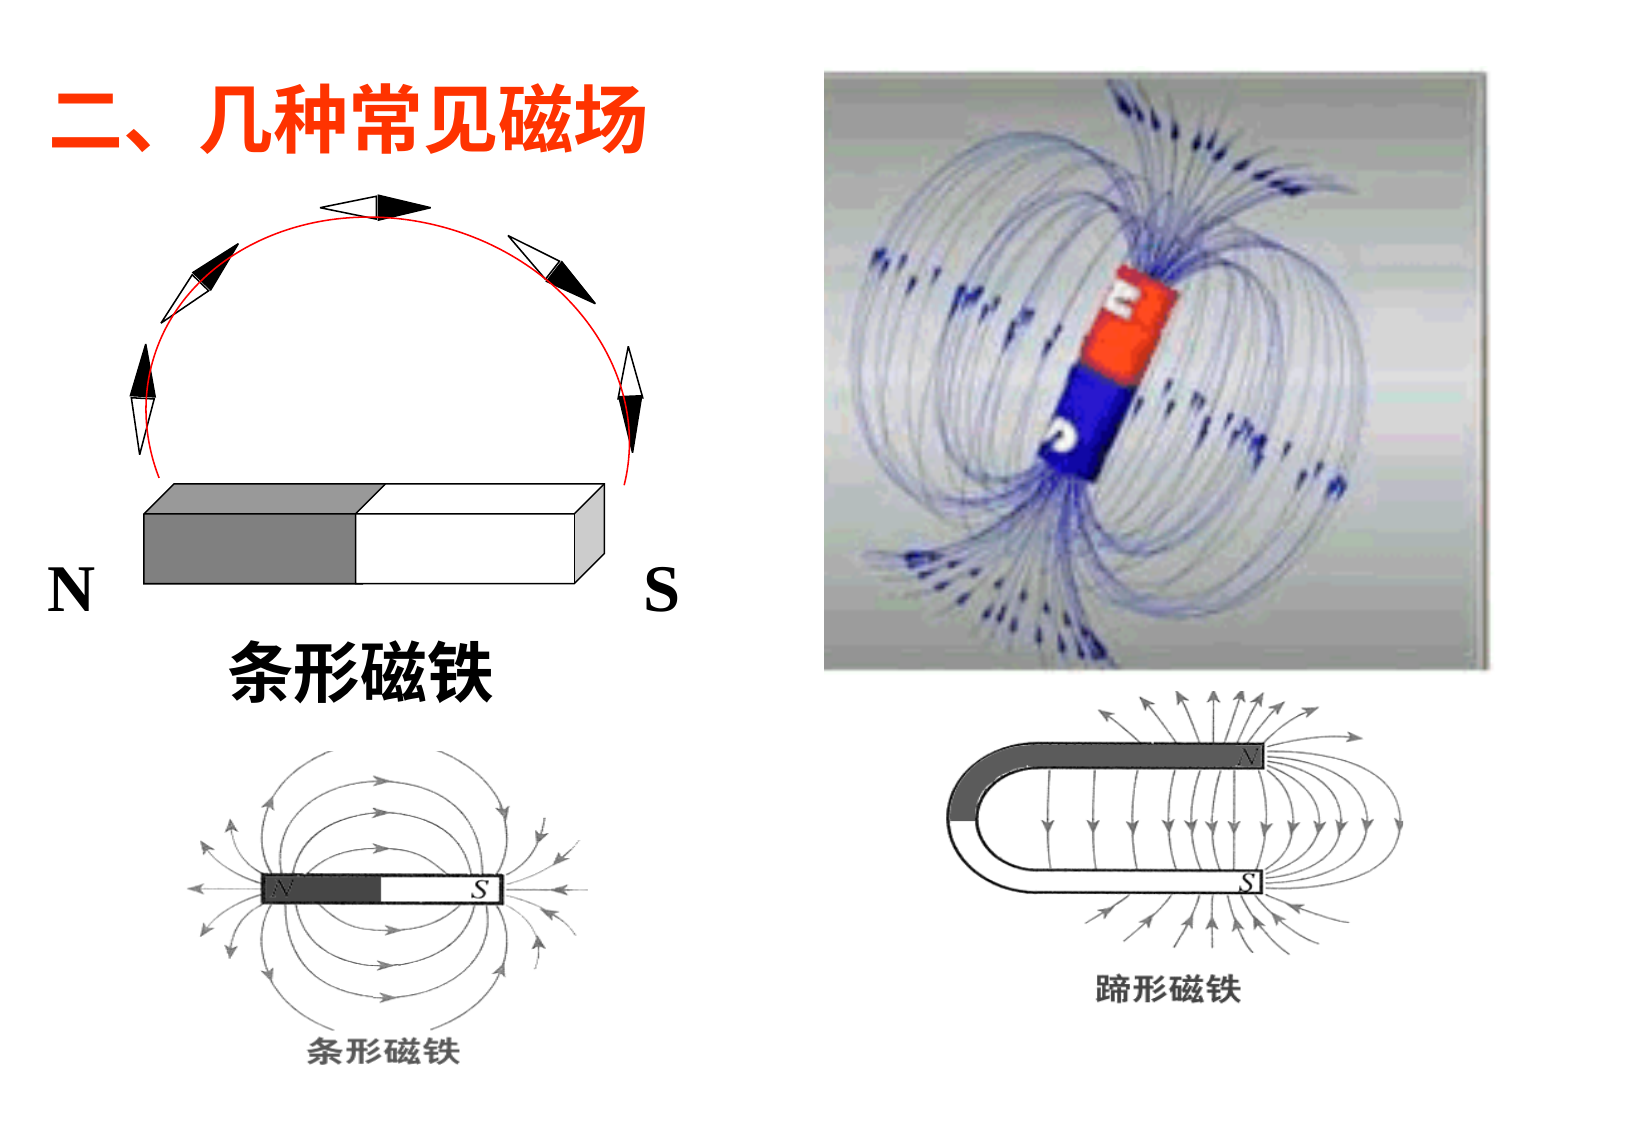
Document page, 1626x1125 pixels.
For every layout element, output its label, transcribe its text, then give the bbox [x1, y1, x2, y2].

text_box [32, 196, 697, 709]
picture [942, 690, 1404, 1013]
picture [186, 751, 589, 1065]
picture [823, 66, 1502, 679]
text_box 二、几种常见磁场 [34, 65, 664, 170]
